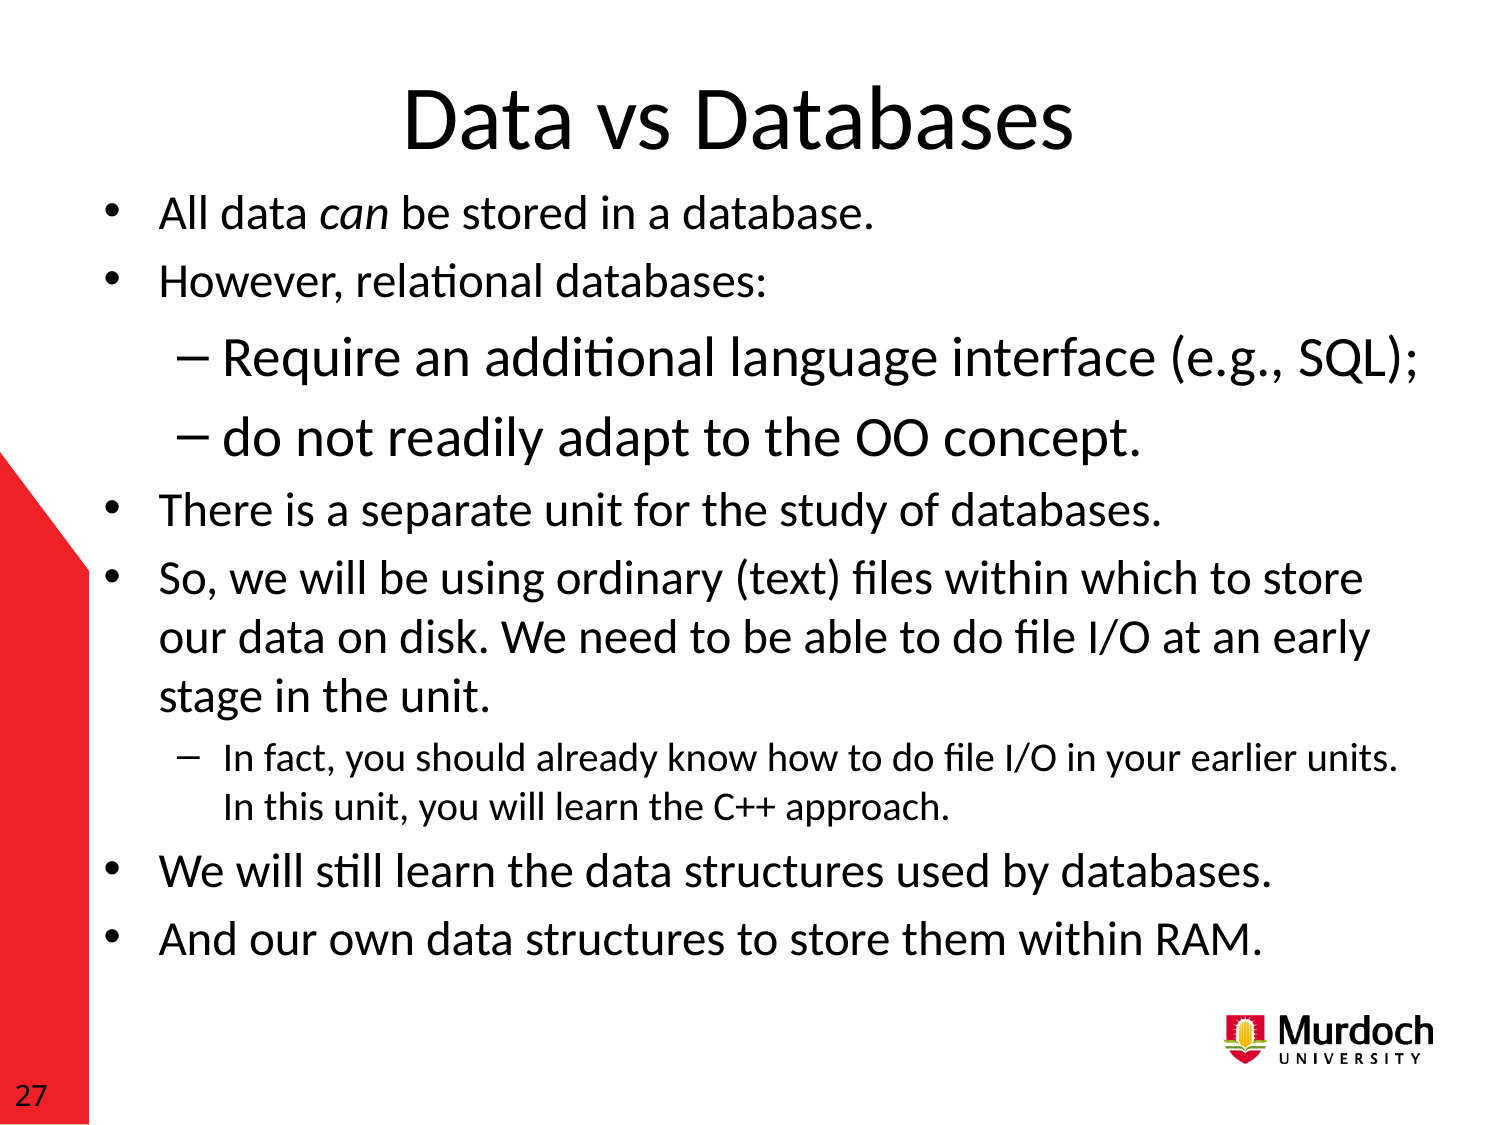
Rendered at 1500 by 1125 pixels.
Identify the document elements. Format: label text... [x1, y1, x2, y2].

slide_number 27 [0, 1070, 113, 1125]
list All data can be stored in a database. However, relational databases: Require an additional language interface (e.g., SQL); do not readily adapt to the OO concept. There is a separate unit for the study of databases. So, we will be using ordinary (text) files within which to store our data on disk. We need to be able to do file I/O at an early stage in the unit. In fact, you should already know how to do file I/O in your earlier units. In this unit, you will learn the C++ approach. We will still learn the data structures used by databases. And our own data structures to store them within RAM. [88, 172, 1447, 1000]
picture [1223, 1015, 1433, 1064]
title Data vs Databases [64, 19, 1415, 207]
